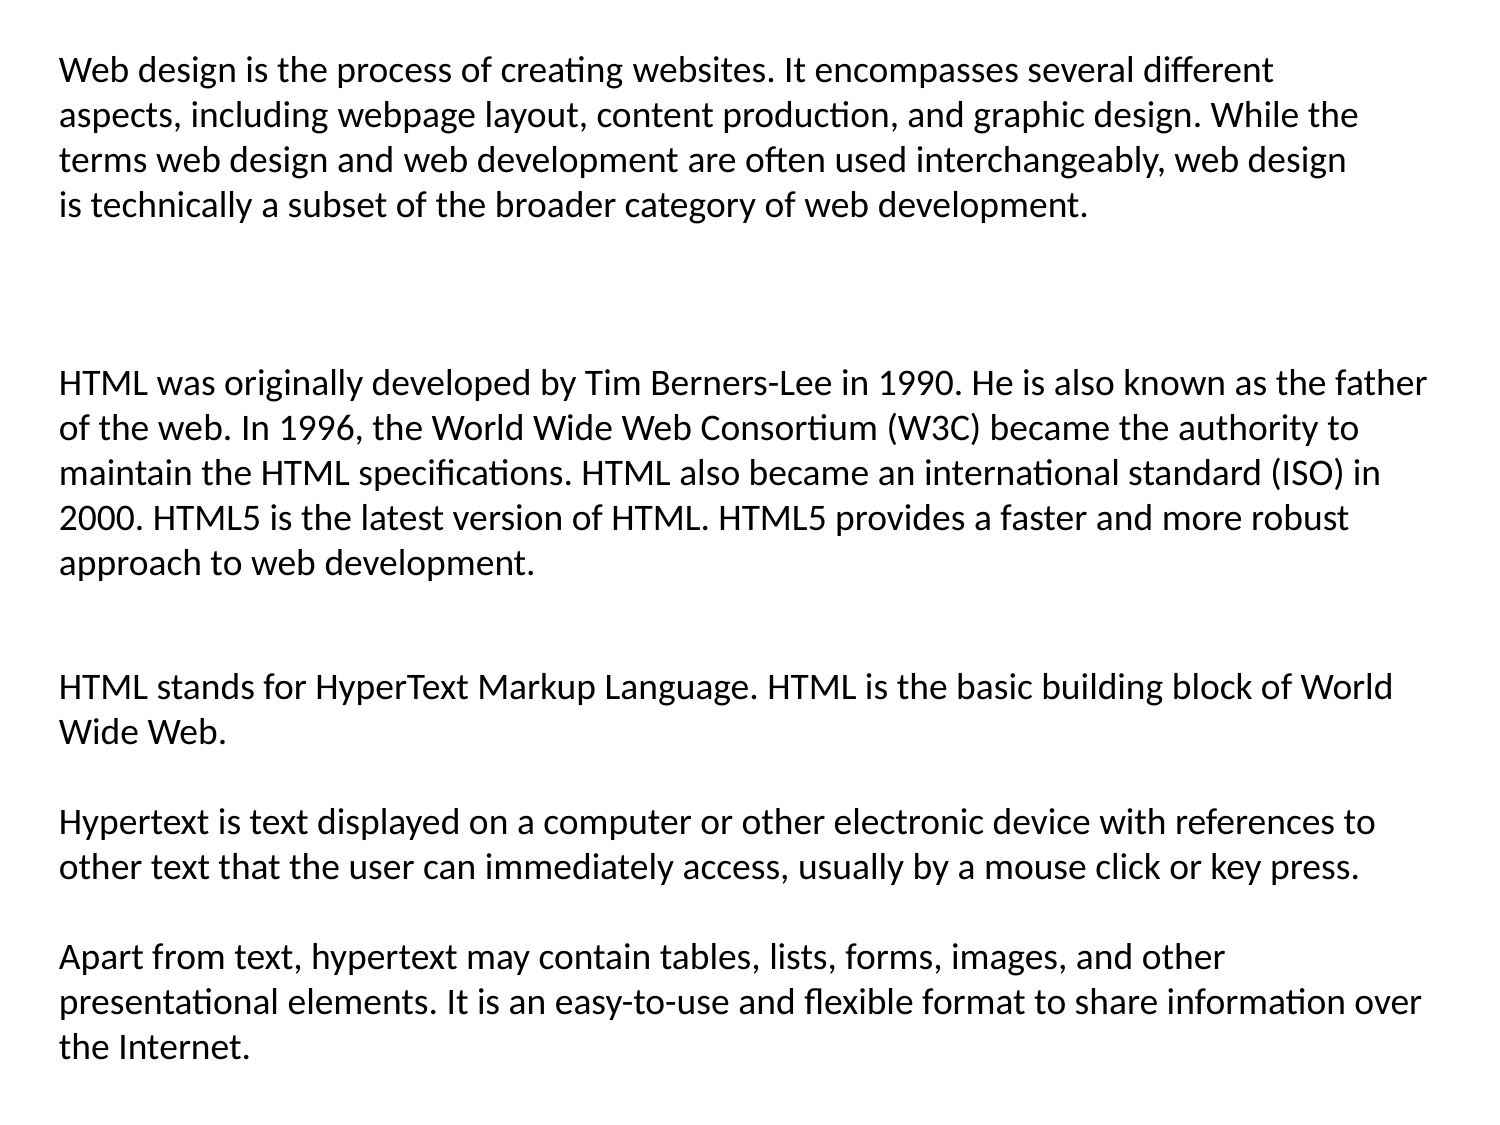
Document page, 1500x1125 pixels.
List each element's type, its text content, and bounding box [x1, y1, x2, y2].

text_box HTML stands for HyperText Markup Language. HTML is the basic building block of World Wide Web. Hypertext is text displayed on a computer or other electronic device with references to other text that the user can immediately access, usually by a mouse click or key press. Apart from text, hypertext may contain tables, lists, forms, images, and other presentational elements. It is an easy-to-use and flexible format to share information over the Internet. [44, 654, 1450, 1074]
text_box HTML was originally developed by Tim Berners-Lee in 1990. He is also known as the father of the web. In 1996, the World Wide Web Consortium (W3C) became the authority to maintain the HTML specifications. HTML also became an international standard (ISO) in 2000. HTML5 is the latest version of HTML. HTML5 provides a faster and more robust approach to web development. [44, 350, 1475, 591]
text_box Web design is the process of creating websites. It encompasses several different aspects, including webpage layout, content production, and graphic design. While the terms web design and web development are often used interchangeably, web design is technically a subset of the broader category of web development. [44, 37, 1382, 233]
